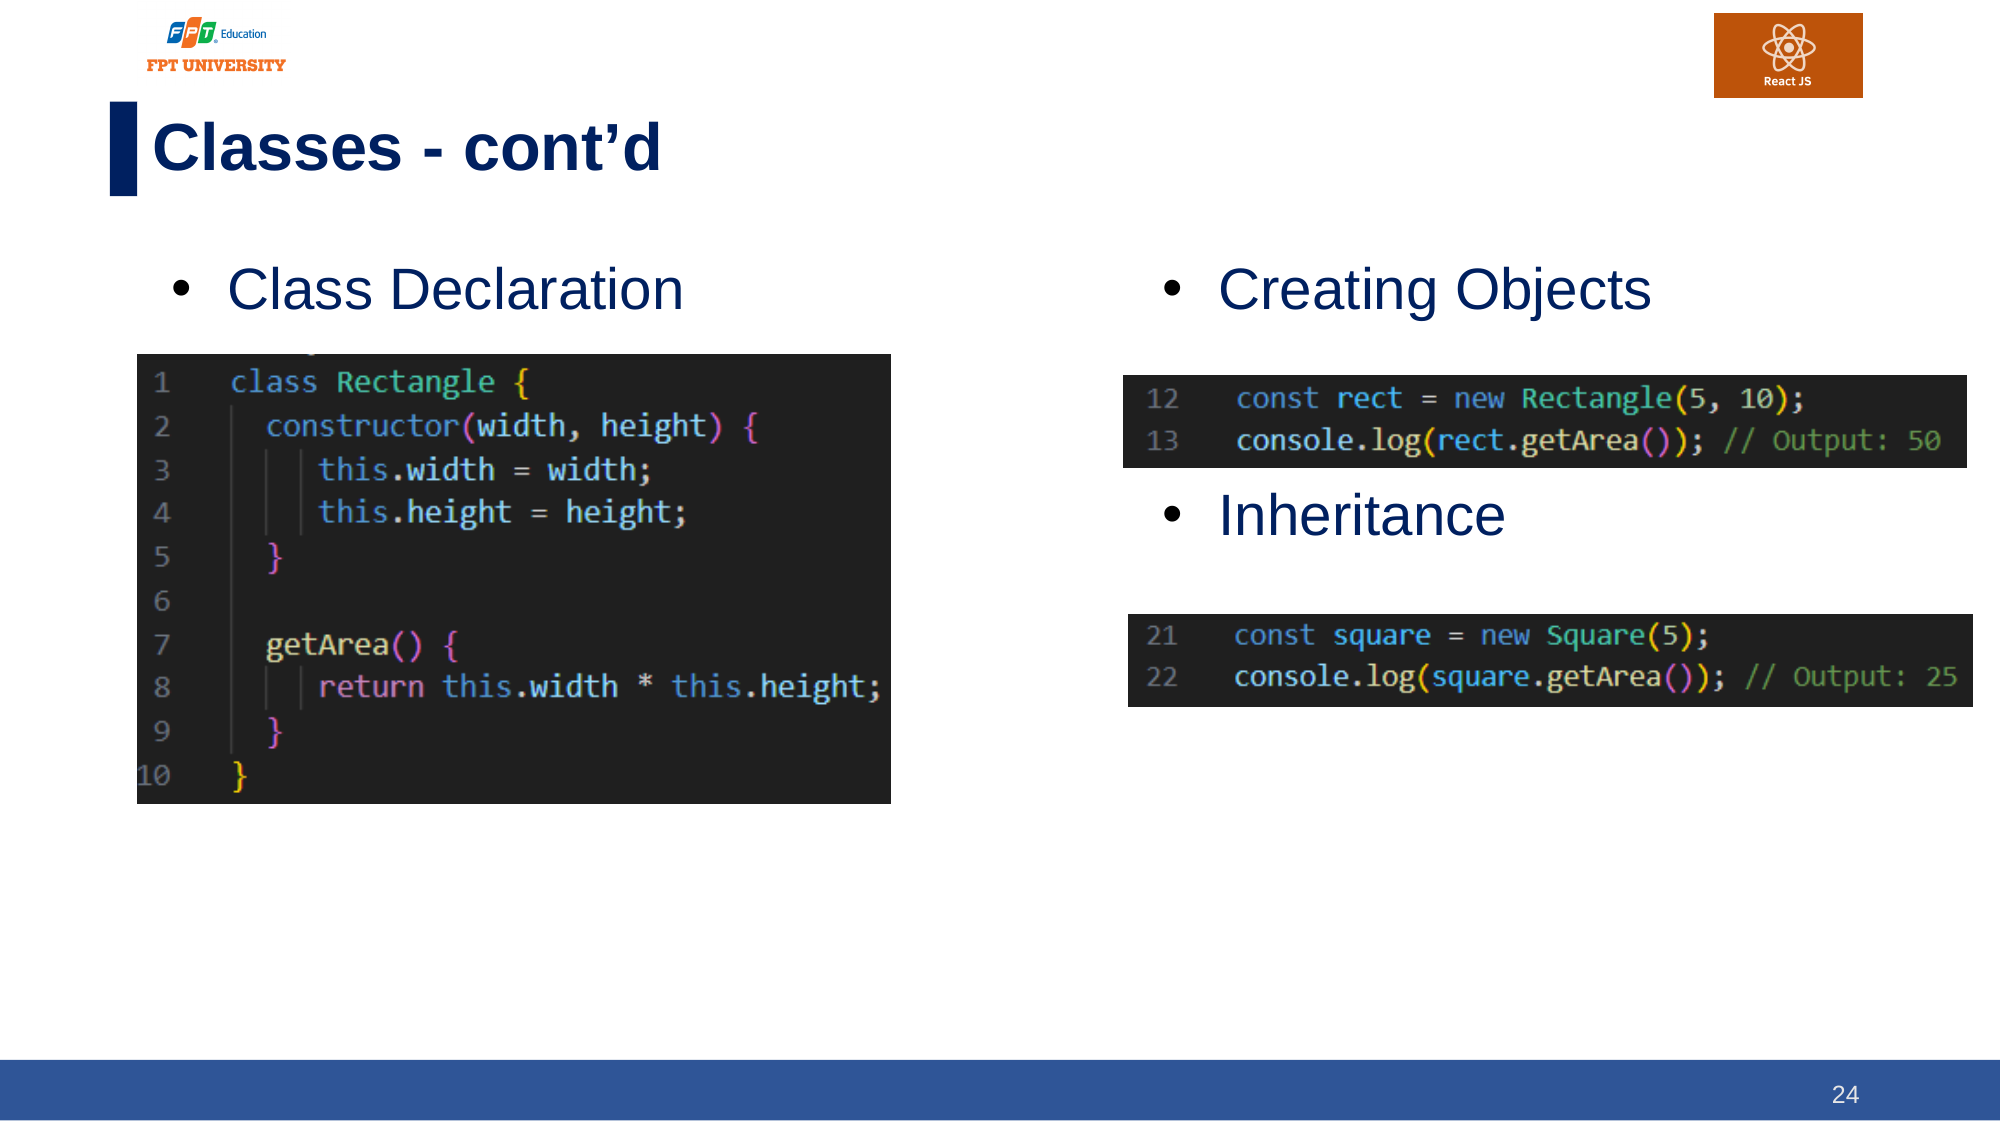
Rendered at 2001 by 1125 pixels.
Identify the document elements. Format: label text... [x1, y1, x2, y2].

picture [1123, 375, 1967, 468]
list Class Declaration [137, 251, 766, 353]
text_box Creating Objects [1128, 251, 1757, 373]
picture [137, 354, 891, 804]
text_box Inheritance [1128, 478, 1757, 604]
title Classes - cont’d [137, 101, 1863, 197]
picture [137, 1, 291, 86]
picture [1128, 614, 1973, 707]
slide_number 24 [1424, 1063, 1875, 1123]
